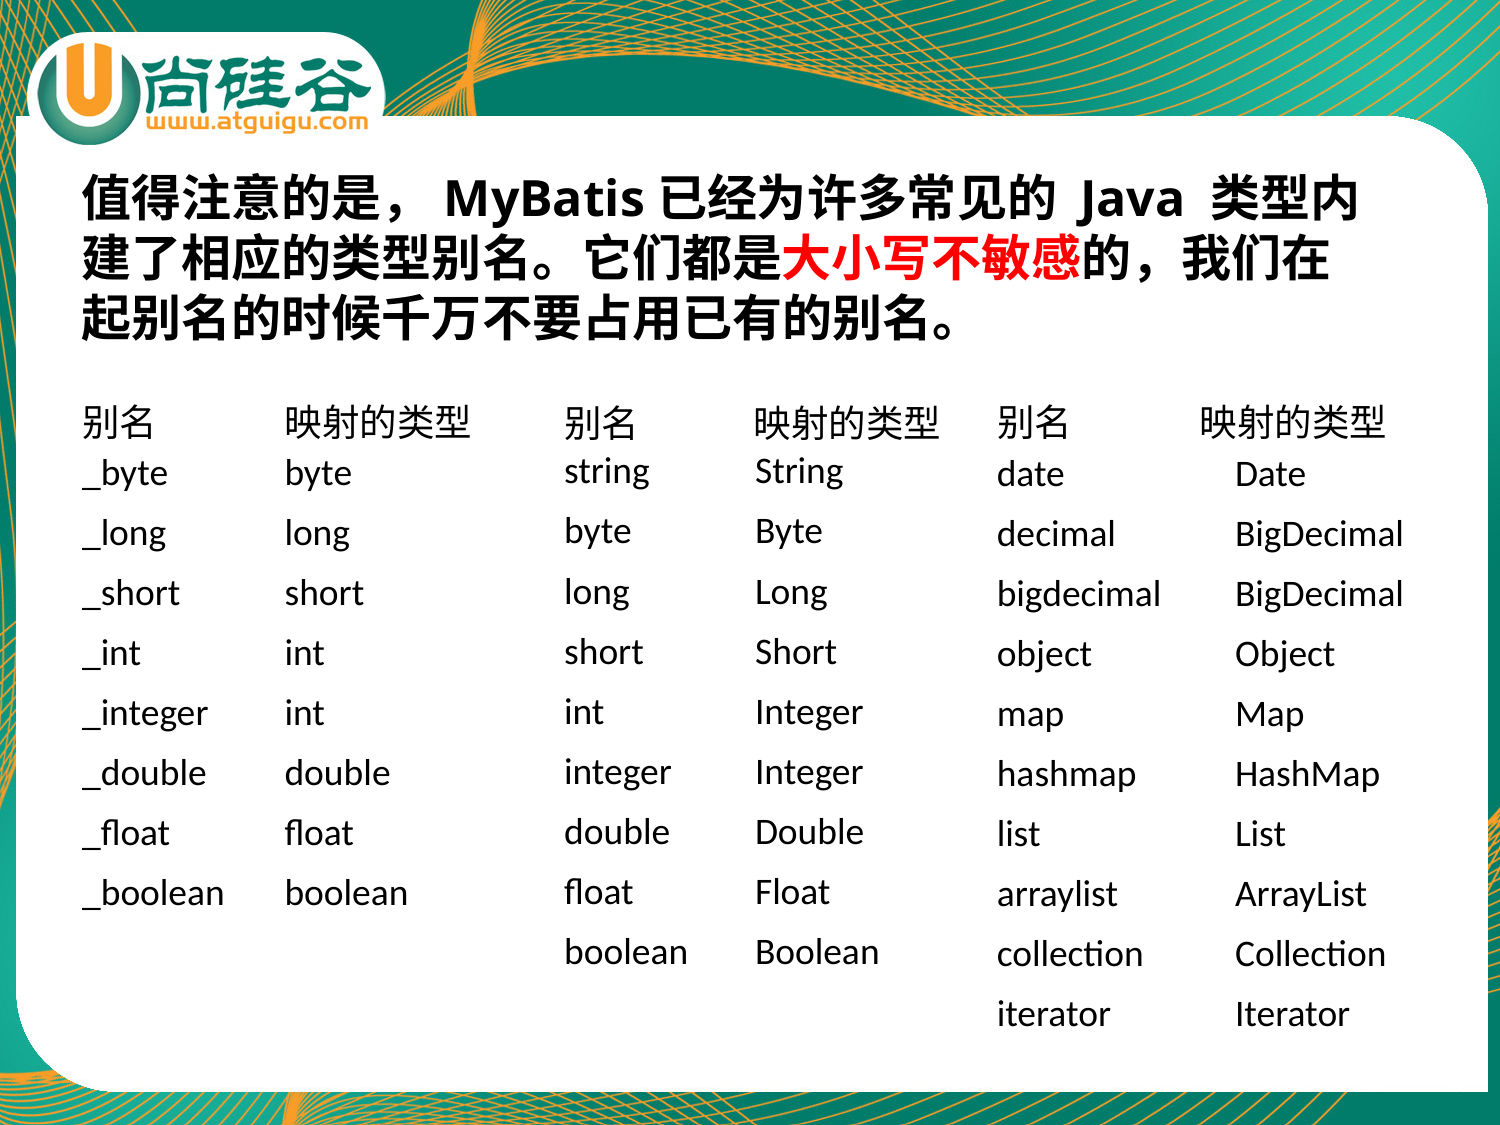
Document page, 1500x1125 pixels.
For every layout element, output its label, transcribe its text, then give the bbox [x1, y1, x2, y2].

table_cell Collection [1220, 927, 1435, 987]
table_cell Byte [740, 505, 963, 565]
table_cell Long [740, 565, 963, 625]
table_cell boolean [270, 866, 520, 926]
table_cell iterator [982, 987, 1220, 1047]
table_cell collection [982, 927, 1220, 987]
table_cell list [982, 807, 1220, 867]
table_cell Object [1220, 627, 1435, 687]
table_cell _byte [67, 446, 270, 506]
table_cell float [270, 806, 520, 866]
table_cell Integer [740, 685, 963, 745]
table_cell Integer [740, 745, 963, 805]
table_cell BigDecimal [1220, 567, 1435, 627]
table_header 别名 [549, 387, 739, 447]
table_cell List [1220, 807, 1435, 867]
table_cell arraylist [982, 867, 1220, 927]
table_cell _short [67, 566, 270, 626]
table_header String [740, 447, 963, 505]
table_cell Float [740, 865, 963, 925]
table_cell Map [1220, 687, 1435, 747]
table_header 别名 [67, 386, 270, 446]
table_cell int [270, 686, 520, 746]
table_header date [982, 447, 1220, 507]
table_cell _int [67, 626, 270, 686]
table_cell double [549, 805, 740, 865]
table_cell long [549, 565, 740, 625]
table_cell ArrayList [1220, 867, 1435, 927]
table_cell int [270, 626, 520, 686]
table_cell Short [740, 625, 963, 685]
text_box 值得注意的是，MyBatis已经为许多常见的 Java 类型内建了相应的类型别名。它们都是大小写不敏感的，我们在起别名的时候千万不要占用已有的别名。 [67, 159, 1379, 355]
table_cell int [549, 685, 740, 745]
table_cell long [270, 506, 520, 566]
table_cell HashMap [1220, 747, 1435, 807]
table_header string [549, 447, 740, 505]
table_header Date [1220, 447, 1435, 507]
table_cell _integer [67, 686, 270, 746]
table_cell double [270, 746, 520, 806]
table_cell short [549, 625, 740, 685]
table_cell boolean [549, 925, 740, 985]
table_cell BigDecimal [1220, 507, 1435, 567]
table_header 映射的类型 [270, 386, 520, 446]
table_cell _long [67, 506, 270, 566]
table_cell object [982, 627, 1220, 687]
table_cell Boolean [740, 925, 963, 985]
table_cell Double [740, 805, 963, 865]
table_cell _boolean [67, 866, 270, 926]
table_cell Iterator [1220, 987, 1435, 1047]
table_cell _double [67, 746, 270, 806]
picture [0, 0, 1500, 1125]
table_cell decimal [982, 507, 1220, 567]
table_cell float [549, 865, 740, 925]
table_header 别名 [982, 385, 1185, 445]
table_cell bigdecimal [982, 567, 1220, 627]
table_cell byte [270, 446, 520, 506]
table_header 映射的类型 [1185, 385, 1435, 445]
table_cell integer [549, 745, 740, 805]
table_cell map [982, 687, 1220, 747]
table_cell short [270, 566, 520, 626]
table_cell _float [67, 806, 270, 866]
table_header 映射的类型 [739, 387, 973, 447]
table_cell hashmap [982, 747, 1220, 807]
table_cell byte [549, 505, 740, 565]
